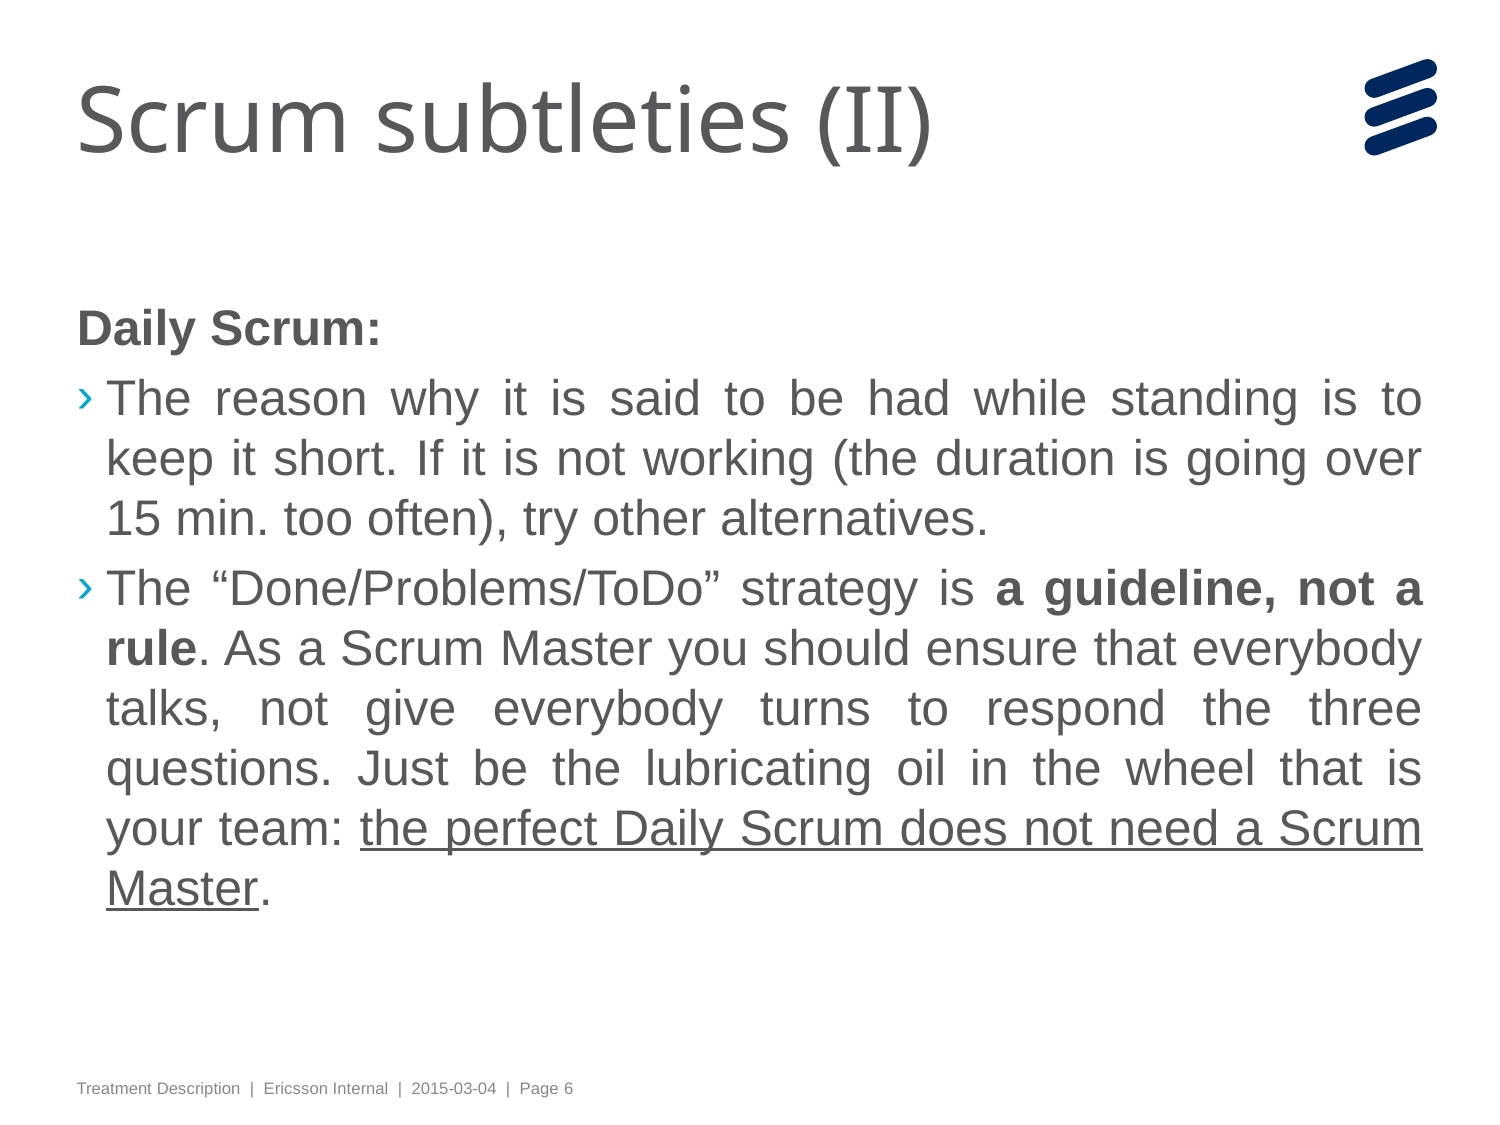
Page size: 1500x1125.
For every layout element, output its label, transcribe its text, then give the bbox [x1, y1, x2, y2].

title Scrum subtleties (II) [64, 39, 1295, 218]
list Daily Scrum: The reason why it is said to be had while standing is to keep it short. If it is not working (the duration is going over 15 min. too often), try other alternatives. The “Done/Problems/ToDo” strategy is a guideline, not a rule. As a Scrum Master you should ensure that everybody talks, not give everybody turns to respond the three questions. Just be the lubricating oil in the wheel that is your team: the perfect Daily Scrum does not need a Scrum Master. [64, 295, 1436, 928]
